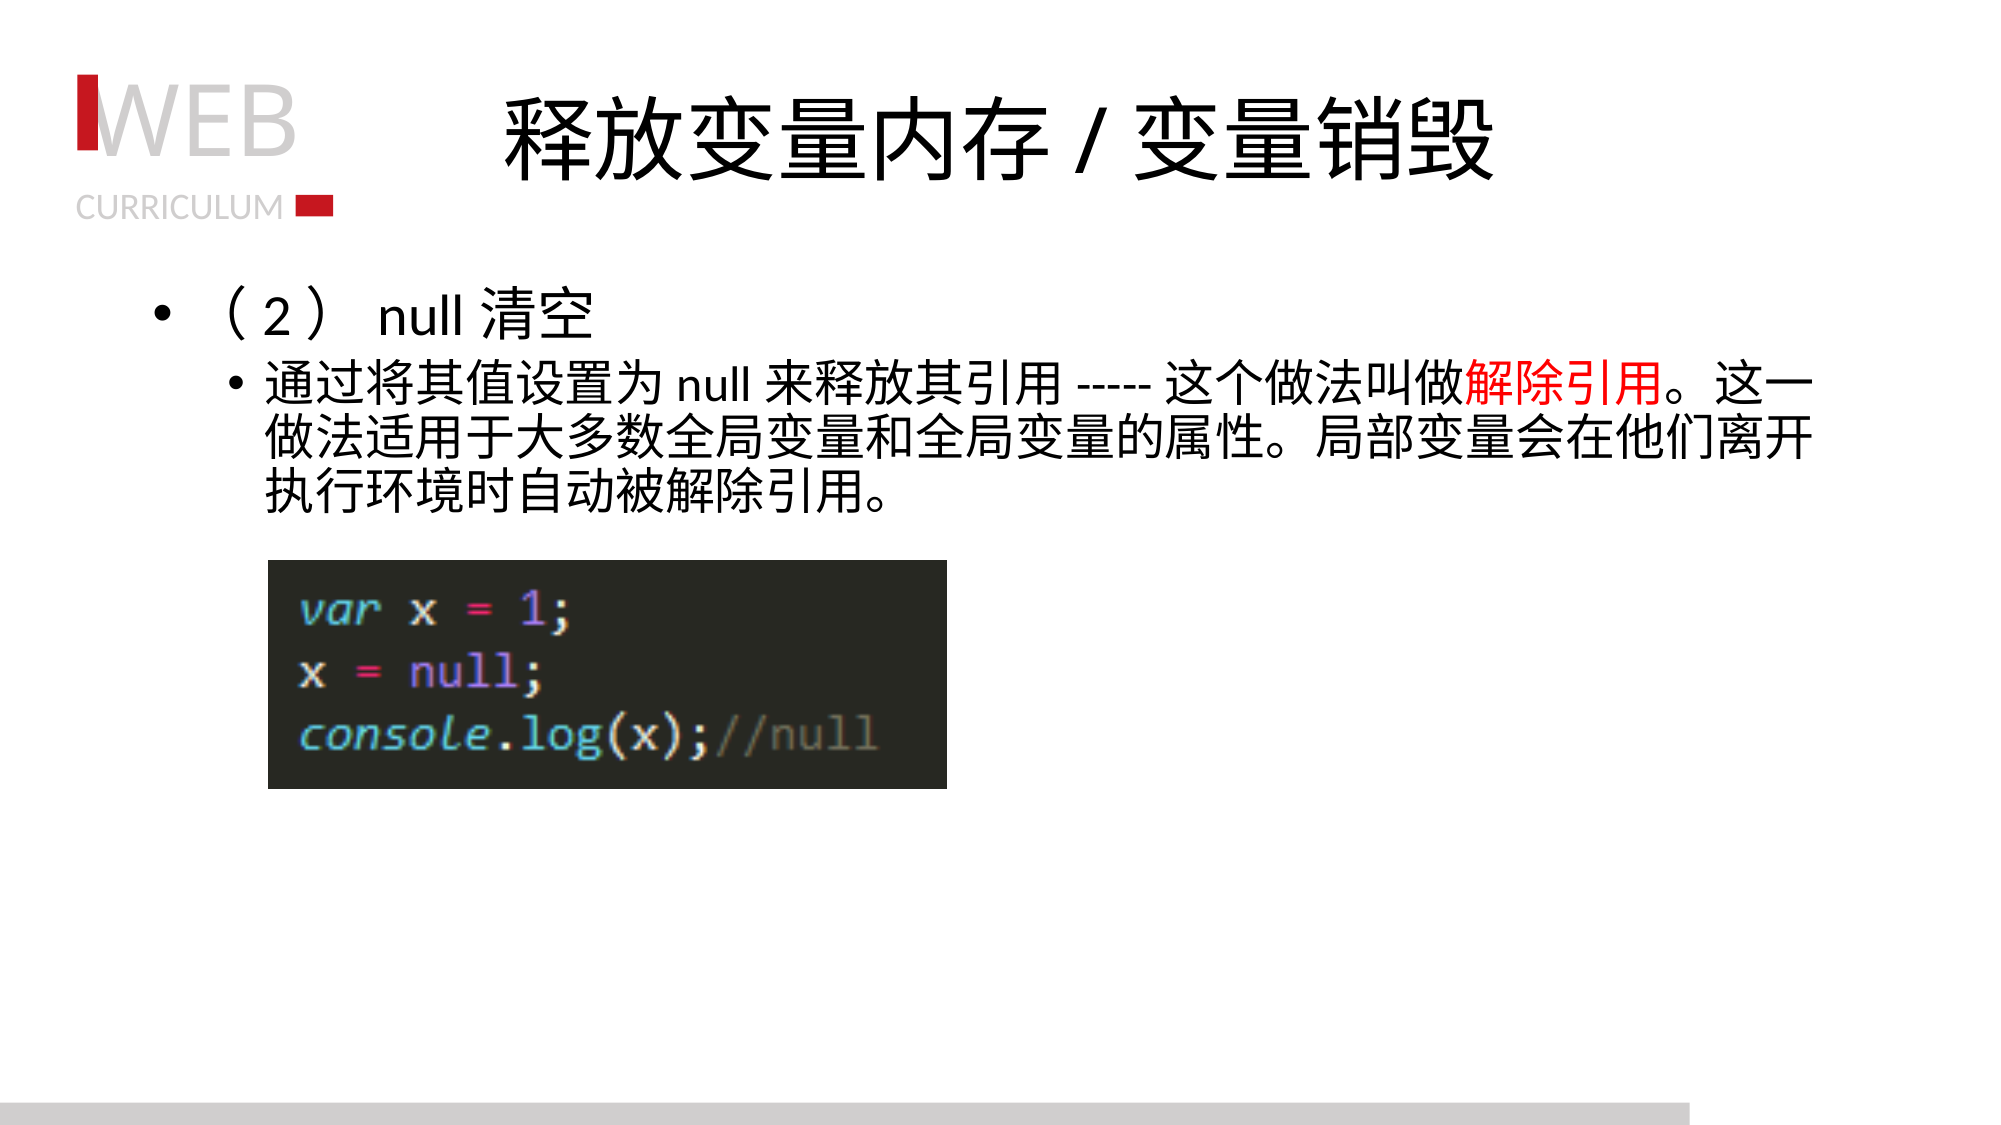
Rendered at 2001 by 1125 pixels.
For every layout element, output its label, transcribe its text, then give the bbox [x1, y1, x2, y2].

list （2）null清空 通过将其值设置为null来释放其引用-----这个做法叫做解除引用。这一做法适用于大多数全局变量和全局变量的属性。局部变量会在他们离开执行环境时自动被解除引用。 [137, 277, 1863, 992]
title 释放变量内存/变量销毁 [137, 59, 1863, 228]
picture [268, 560, 947, 789]
